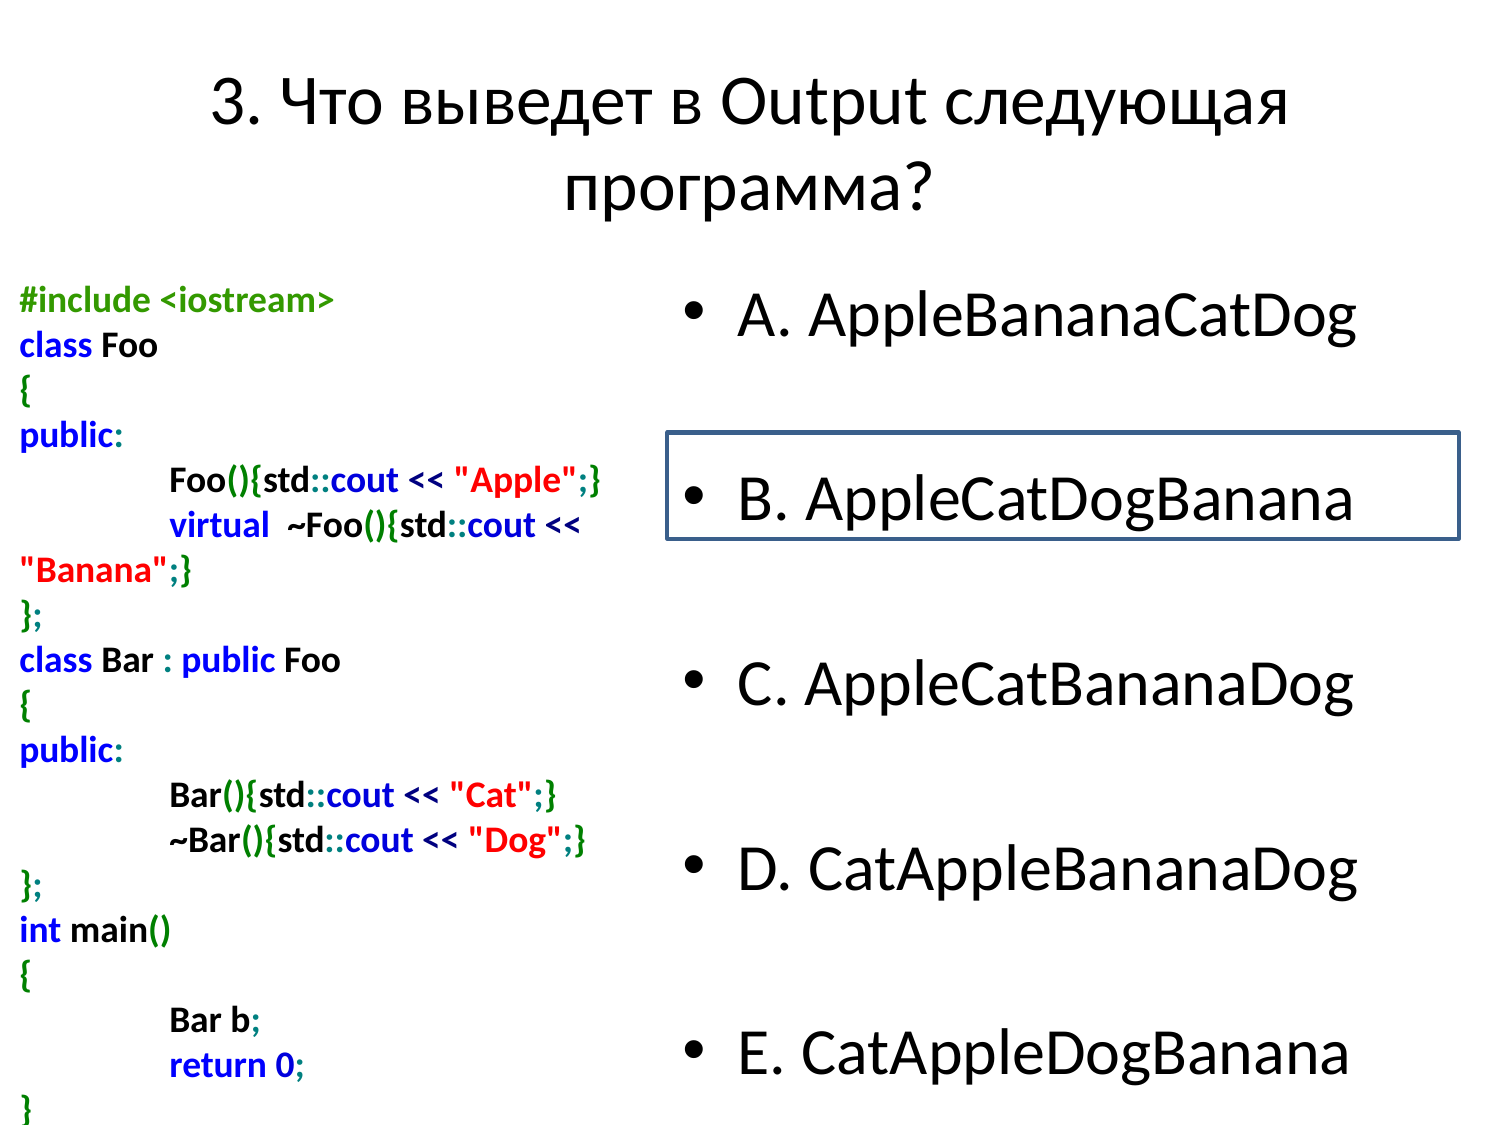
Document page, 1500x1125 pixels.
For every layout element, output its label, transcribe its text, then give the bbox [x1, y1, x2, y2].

title 3. Что выведет в Output следующая программа? [75, 45, 1425, 233]
list A. AppleBananaCatDog B. AppleCatDogBanana C. AppleCatBananaDog D. CatAppleBananaDog E. CatAppleDogBanana [667, 262, 1425, 430]
text_box [665, 430, 1461, 541]
text_box #include <iostream> class Foo { public: Foo(){std::cout << "Apple";} virtual ~Foo(){std::cout << "Banana";} }; class Bar : public Foo { public: Bar(){std::cout << "Cat";} ~Bar(){std::cout << "Dog";} }; int main() { Bar b; return 0; } [4, 267, 668, 1125]
list A. AppleBananaCatDog B. AppleCatDogBanana C. AppleCatBananaDog D. CatAppleBananaDog E. CatAppleDogBanana [668, 541, 1425, 1101]
